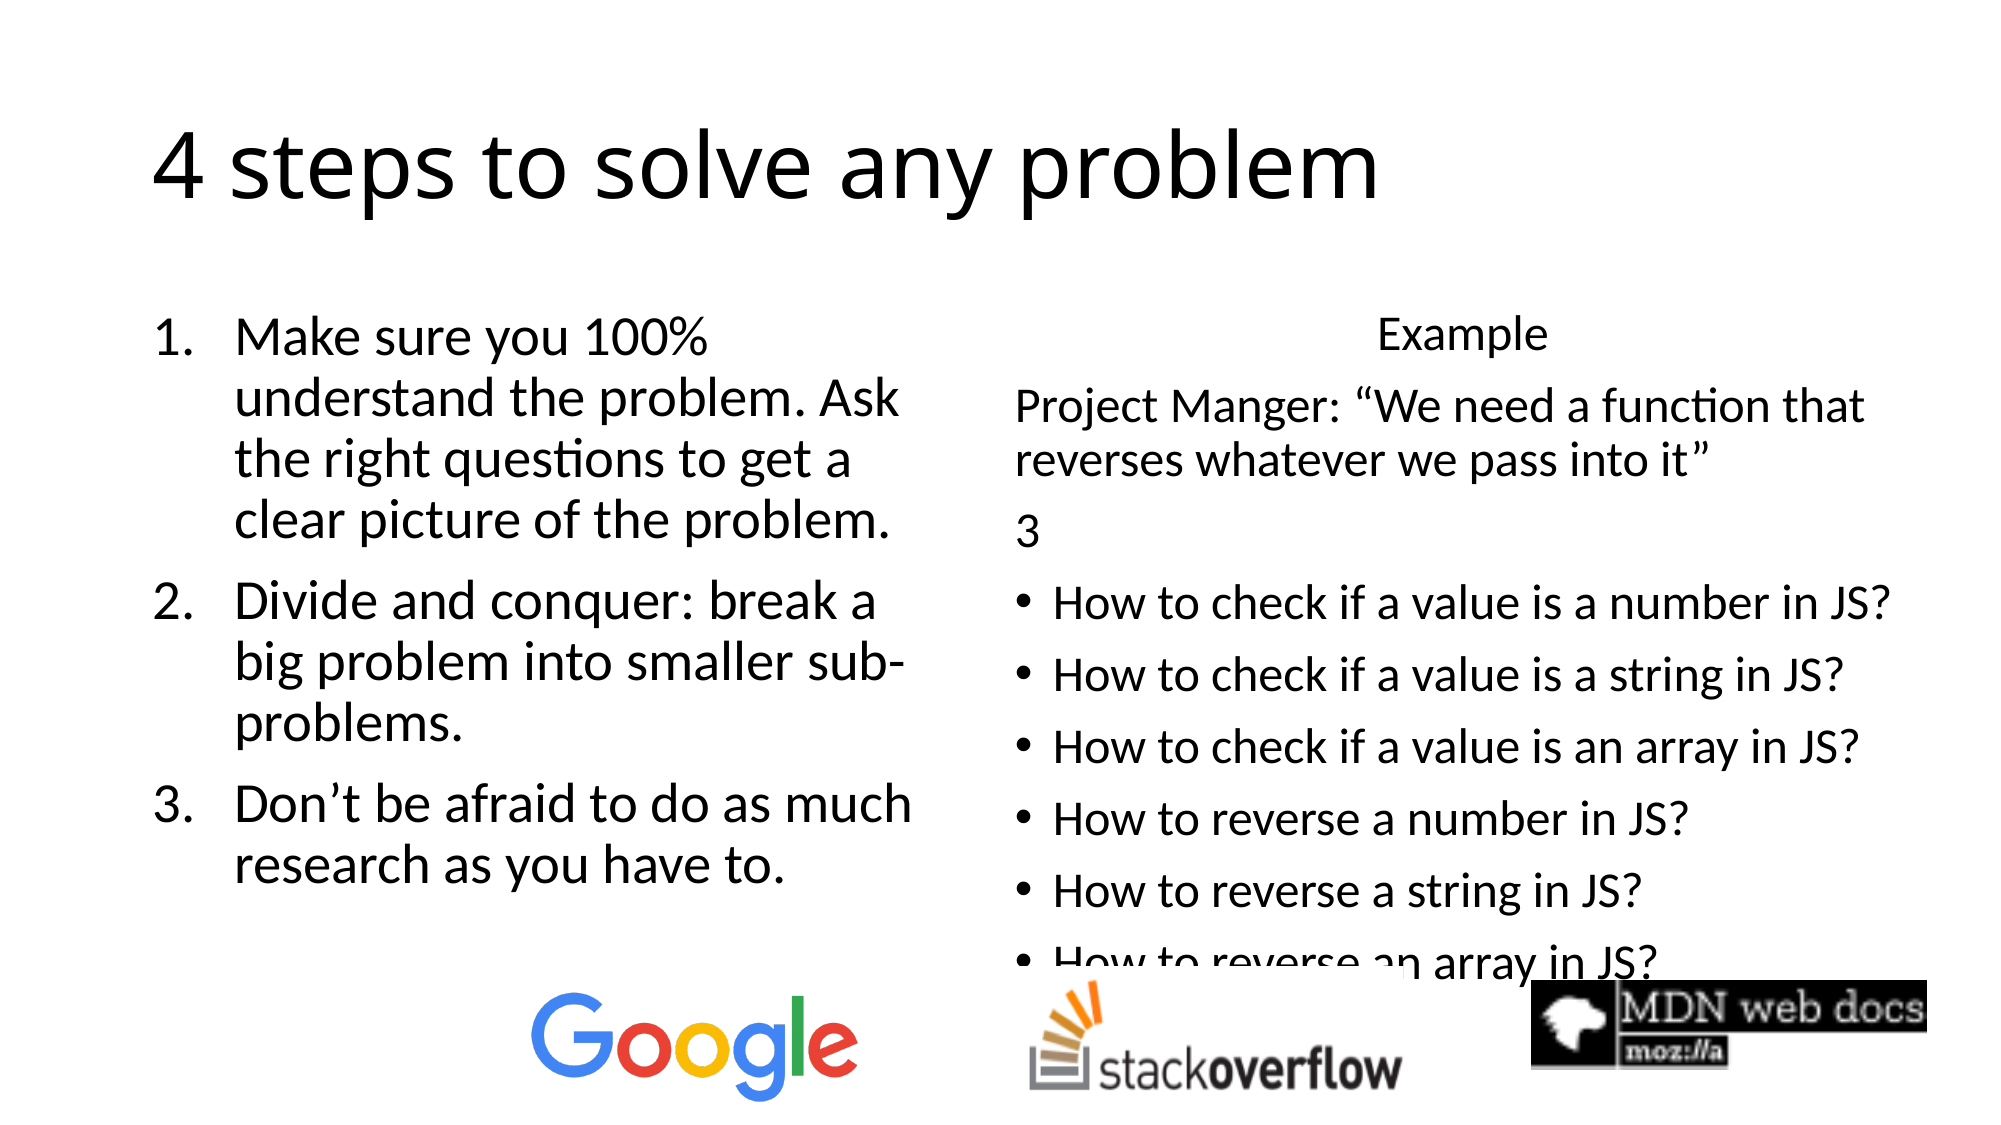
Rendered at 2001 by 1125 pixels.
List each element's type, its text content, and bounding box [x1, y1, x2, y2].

picture [1008, 966, 1404, 1105]
list Make sure you 100% understand the problem. Ask the right questions to get a clear picture of the problem. Divide and conquer: break a big problem into smaller sub-problems. Don’t be afraid to do as much research as you have to. [137, 299, 937, 1014]
text_box Example Project Manger: “We need a function that reverses whatever we pass into it” 3 How to check if a value is a number in JS? How to check if a value is a string in JS? How to check if a value is an array in JS? How to reverse a number in JS? How to reverse a string in JS? How to reverse an array in JS? [999, 299, 1927, 1014]
picture [531, 992, 860, 1105]
picture [1530, 980, 1927, 1070]
title 4 steps to solve any problem [137, 59, 1863, 278]
